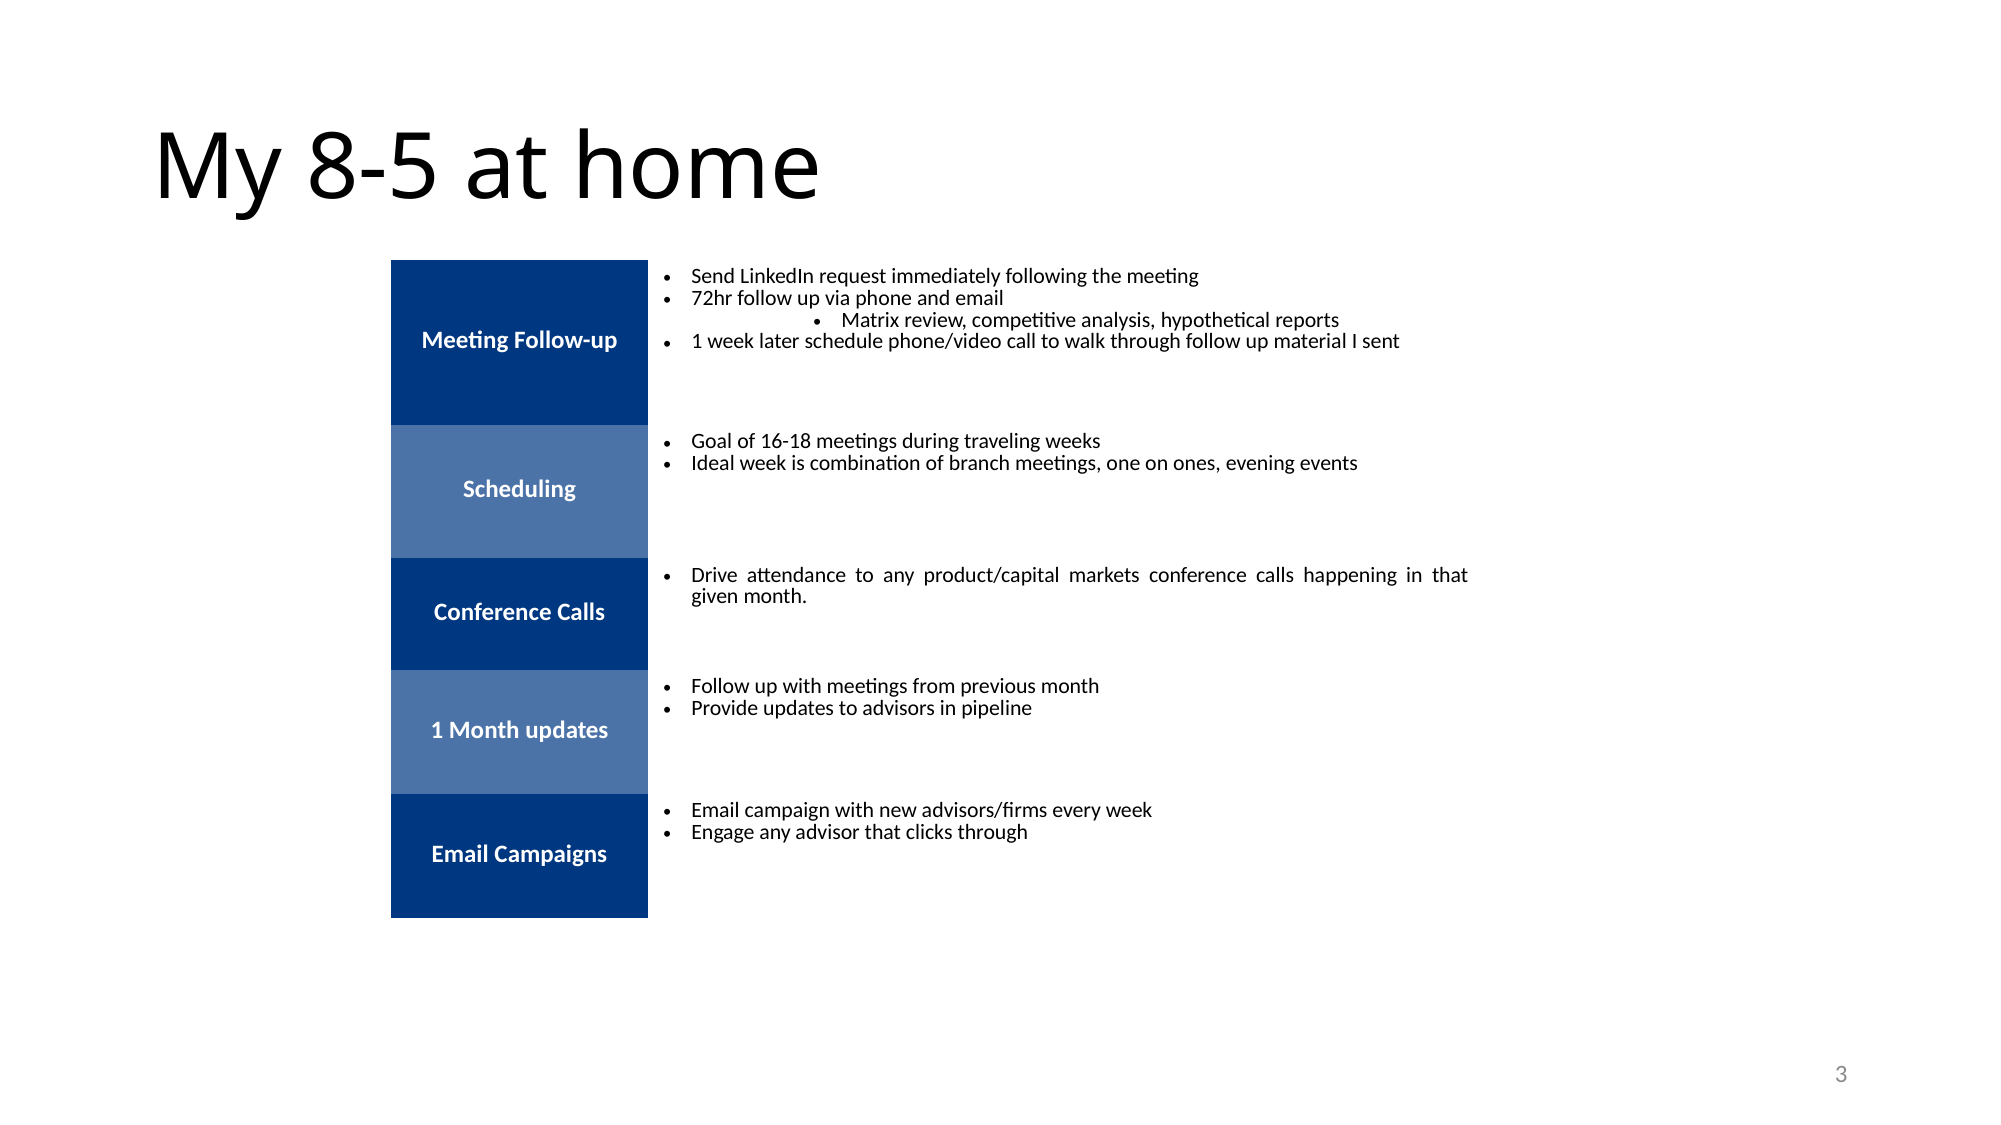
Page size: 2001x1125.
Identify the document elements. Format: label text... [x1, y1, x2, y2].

title My 8-5 at home [137, 59, 1863, 278]
table_cell Email Campaigns [391, 794, 648, 918]
table_cell 1 Month updates [391, 670, 648, 794]
table_cell Conference Calls [391, 558, 648, 670]
slide_number 3 [1412, 1042, 1863, 1103]
table_cell Scheduling [391, 425, 648, 558]
table_cell Goal of 16-18 meetings during traveling weeks Ideal week is combination of branch meetings, one on ones, evening events [648, 425, 1484, 558]
table_cell Drive attendance to any product/capital markets conference calls happening in that given month. [648, 558, 1484, 670]
table_cell Follow up with meetings from previous month Provide updates to advisors in pipeline [648, 670, 1484, 794]
table_header Send LinkedIn request immediately following the meeting 72hr follow up via phone and email Matrix review, competitive analysis, hypothetical reports 1 week later schedule phone/video call to walk through follow up material I sent [648, 260, 1484, 425]
table_cell Email campaign with new advisors/firms every week Engage any advisor that clicks through [648, 794, 1484, 918]
table_header Meeting Follow-up [391, 260, 648, 425]
